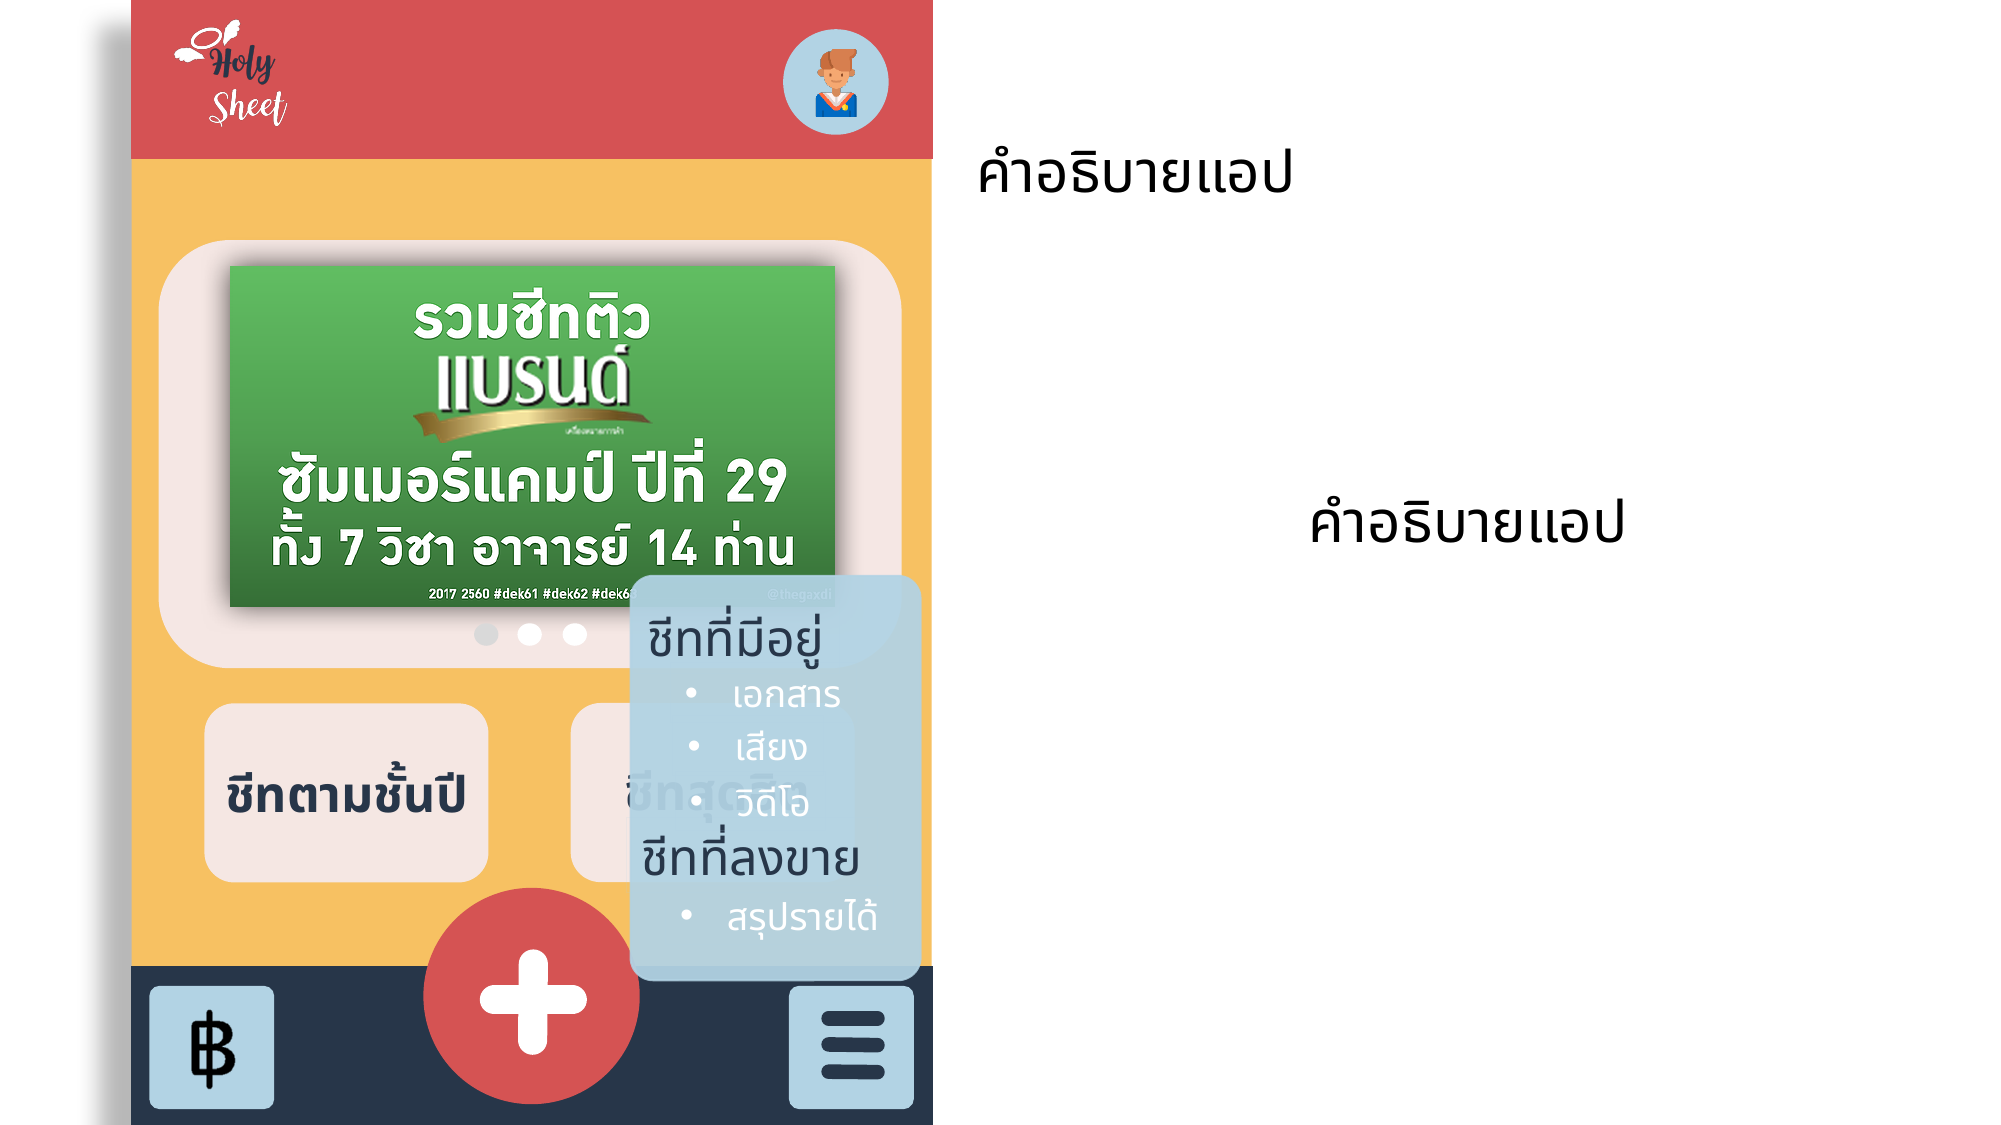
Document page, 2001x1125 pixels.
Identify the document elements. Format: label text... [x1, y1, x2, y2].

text_box คำอธิบายแอป [1293, 476, 1643, 562]
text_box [131, 0, 932, 1125]
text_box คำอธิบายแอป [961, 127, 1311, 212]
